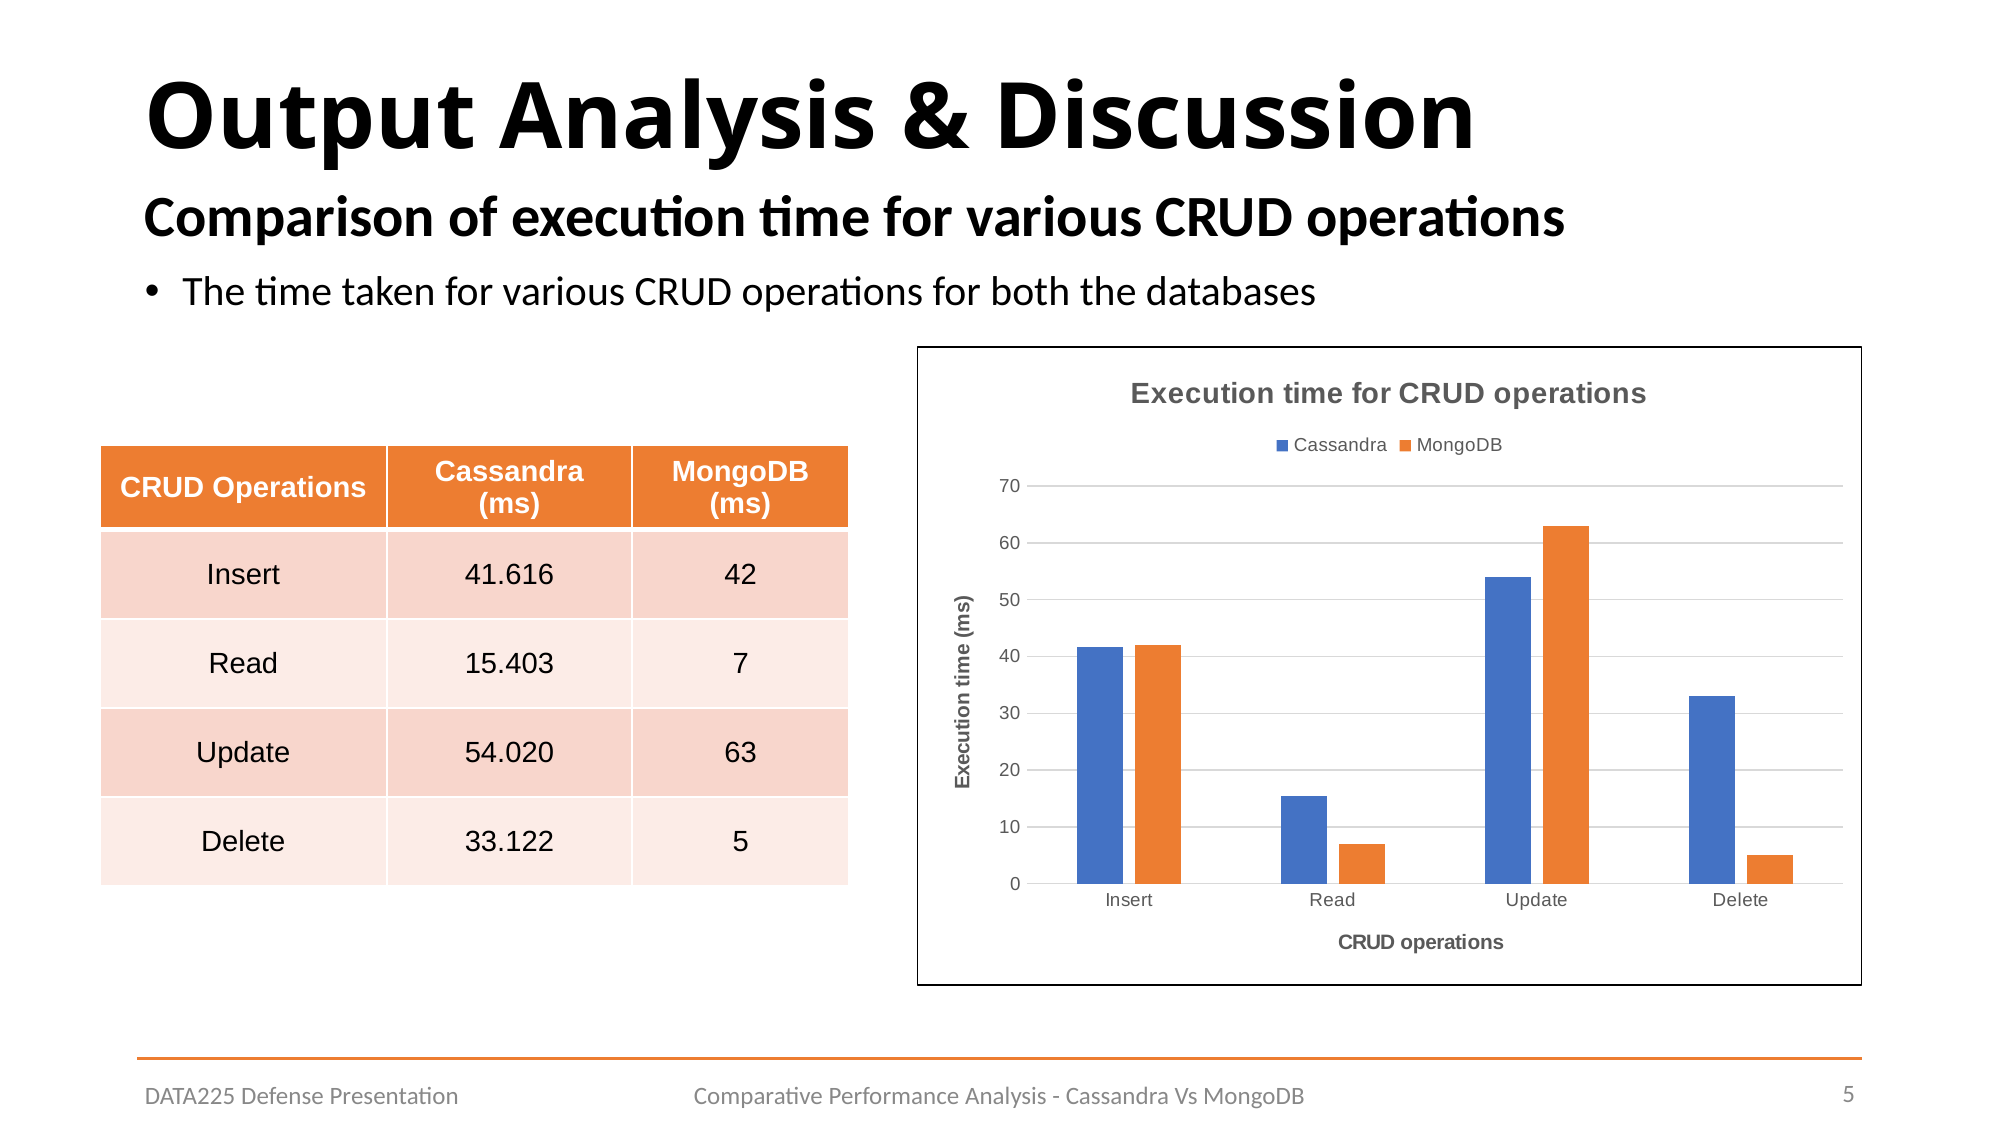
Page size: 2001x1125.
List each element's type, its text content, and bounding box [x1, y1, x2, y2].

table_header MongoDB (ms) [633, 446, 848, 527]
title Output Analysis & Discussion [136, 59, 1863, 178]
text_box DATA225 Defense Presentation [137, 1071, 588, 1117]
table_cell 42 [633, 532, 848, 618]
table_header Cassandra (ms) [388, 446, 631, 527]
table_cell 33.122 [388, 798, 631, 885]
chart [916, 346, 1863, 986]
table_cell 5 [633, 798, 848, 885]
table_cell 63 [633, 709, 848, 796]
table_cell 7 [633, 620, 848, 707]
list Comparison of execution time for various CRUD operations The time taken for various CRUD operations for both the databases [136, 178, 1863, 360]
table_cell Update [101, 709, 386, 796]
table_cell 54.020 [388, 709, 631, 796]
table_cell 15.403 [388, 620, 631, 707]
table_cell Read [101, 620, 386, 707]
table_cell 41.616 [388, 532, 631, 618]
slide_number 5 [1818, 1070, 1863, 1116]
table_cell Insert [101, 532, 386, 618]
table_header CRUD Operations [101, 446, 386, 527]
text_box Comparative Performance Analysis - Cassandra Vs MongoDB [662, 1071, 1338, 1117]
table_cell Delete [101, 798, 386, 885]
